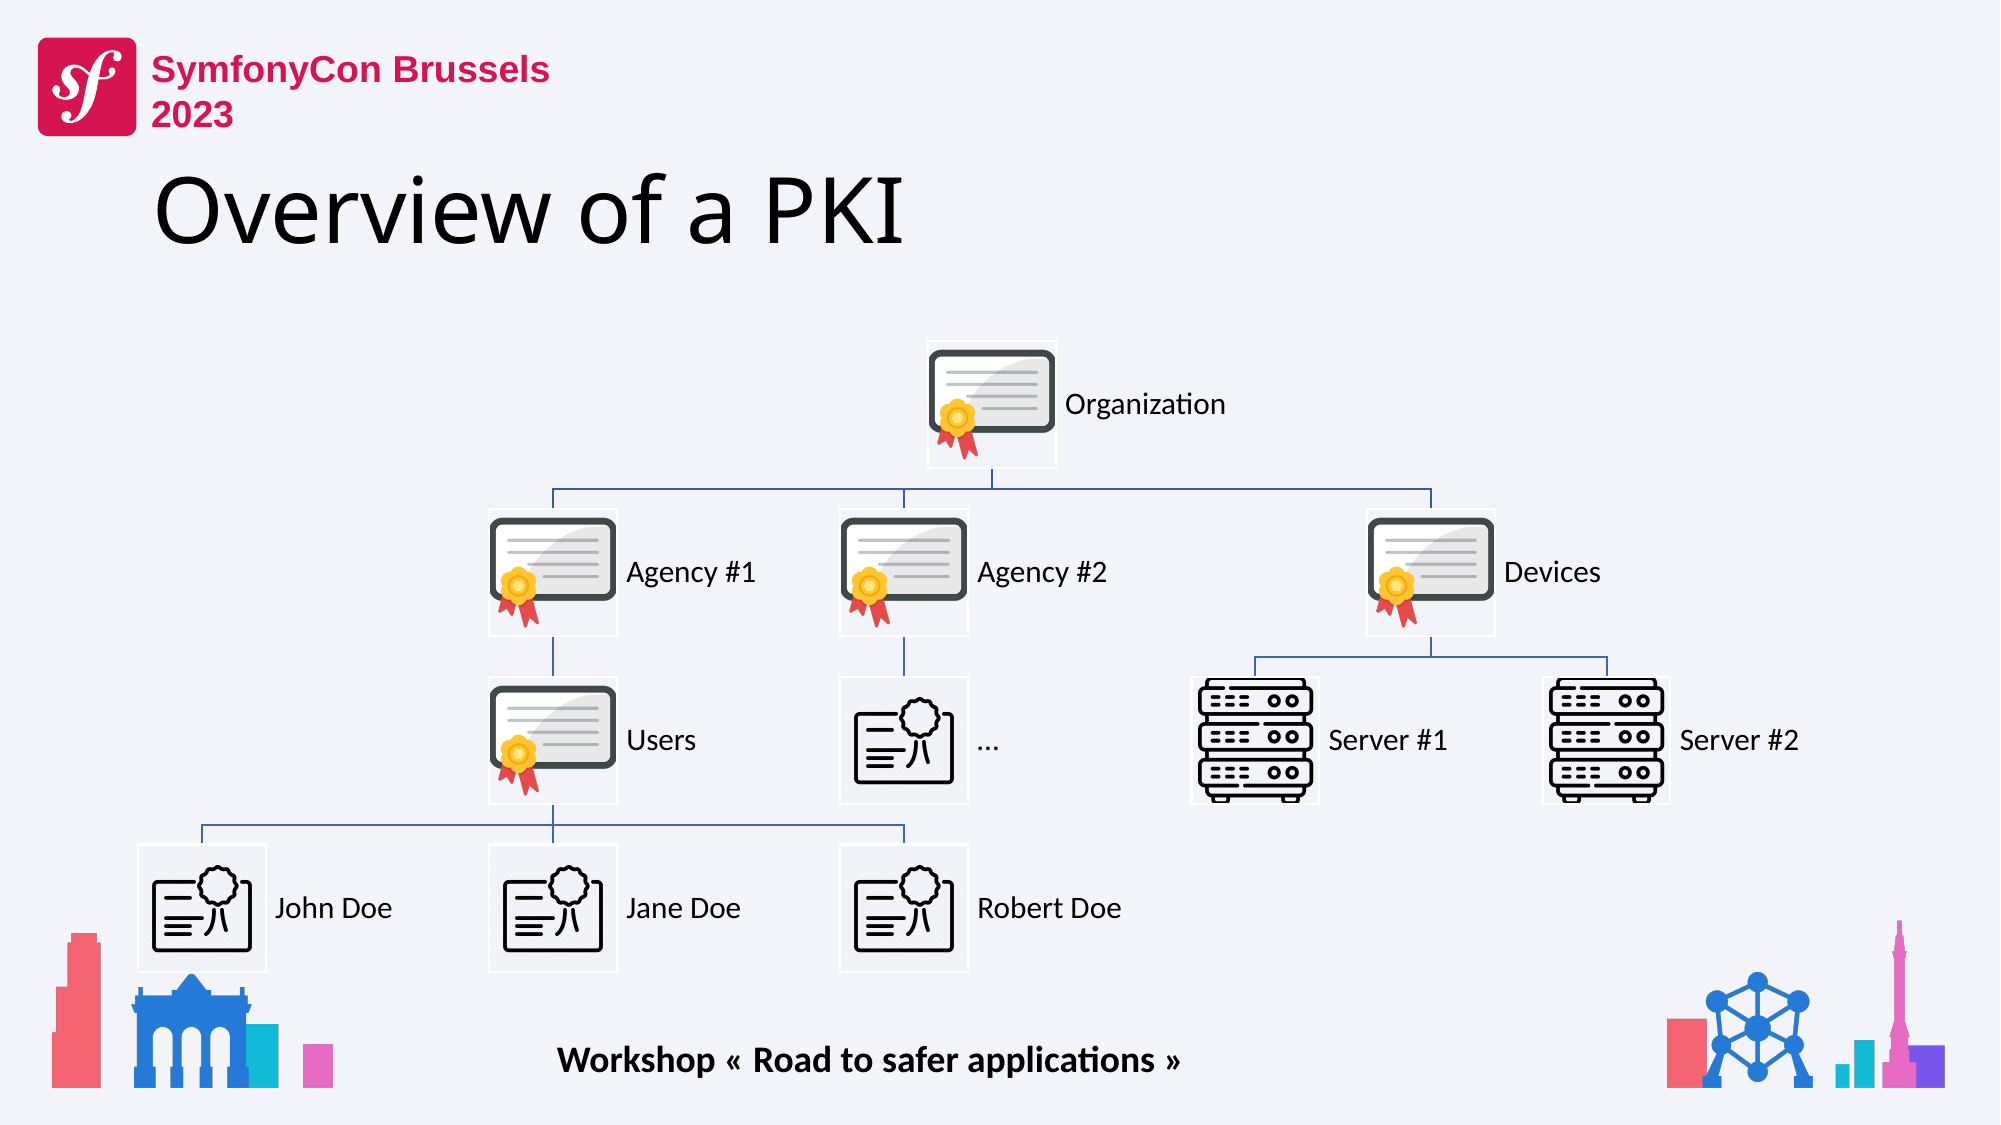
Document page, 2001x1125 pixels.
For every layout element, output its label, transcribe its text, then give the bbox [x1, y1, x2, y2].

title Overview of a PKI [137, 150, 1863, 278]
picture [1667, 899, 2001, 1088]
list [137, 299, 1863, 1014]
picture [0, 899, 333, 1088]
